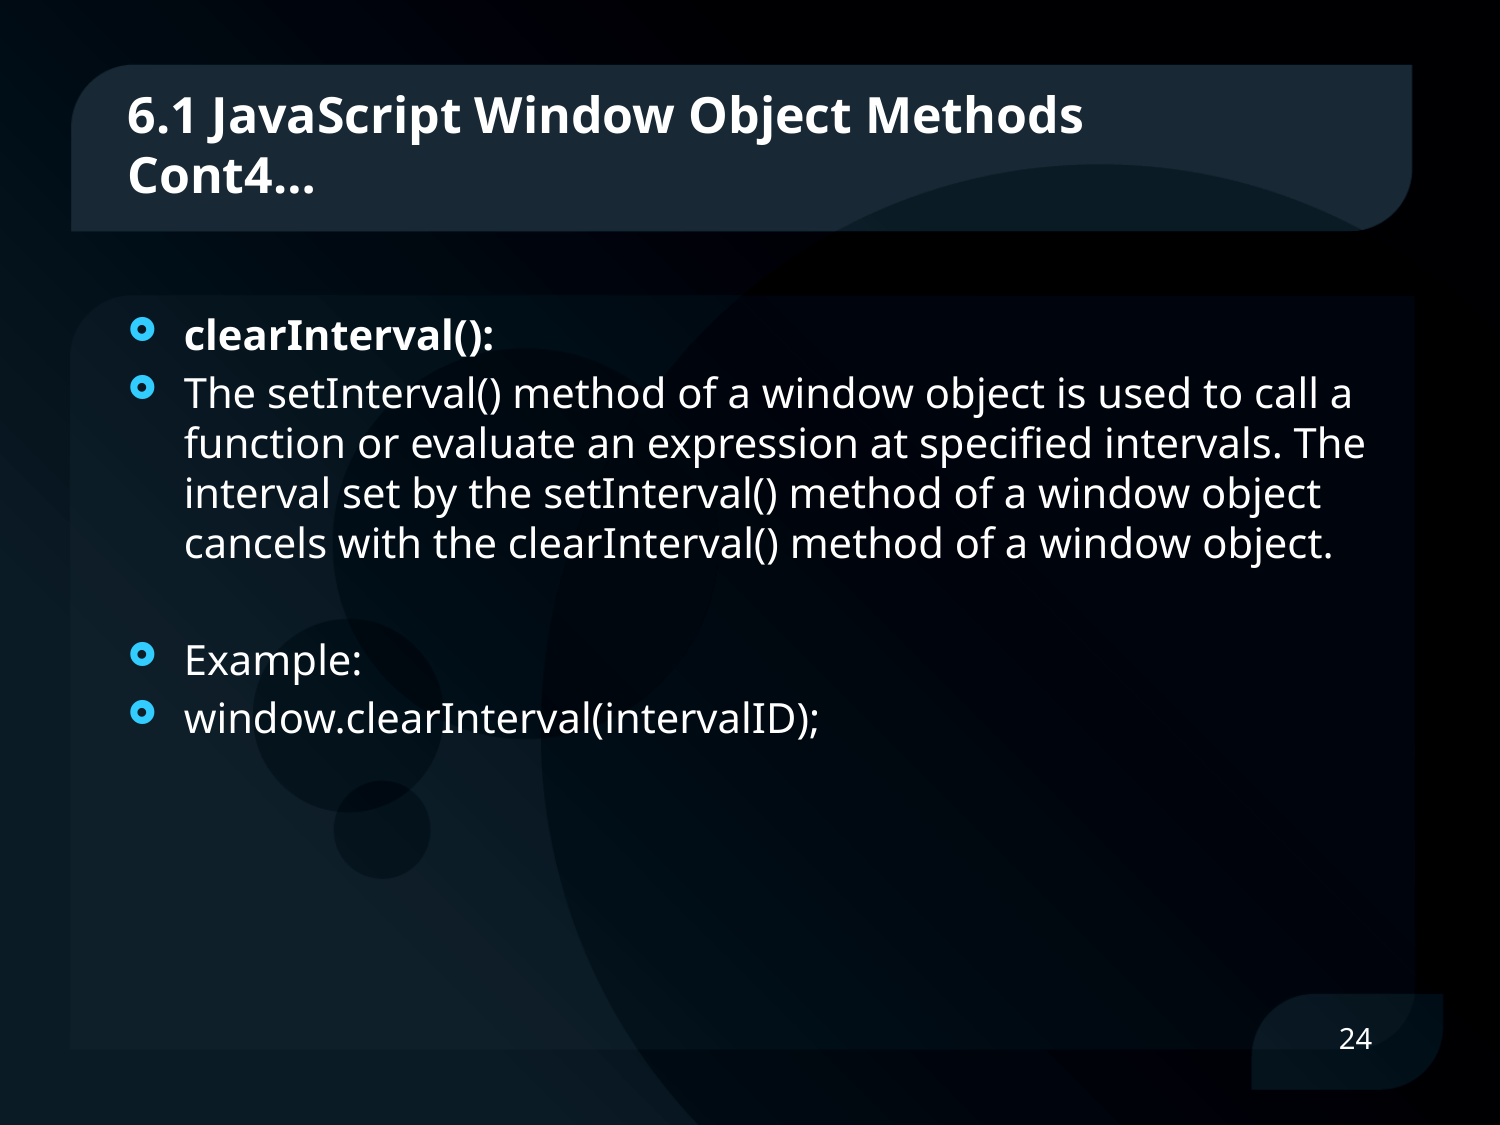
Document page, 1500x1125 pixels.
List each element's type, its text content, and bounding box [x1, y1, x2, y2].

slide_number 24 [1074, 1012, 1388, 1088]
list clearInterval(): The setInterval() method of a window object is used to call a function or evaluate an expression at specified intervals. The interval set by the setInterval() method of a window object cancels with the clearInterval() method of a window object. Example: window.clearInterval(intervalID); [112, 300, 1388, 1035]
title 6.1 JavaScript Window Object Methods Cont4… [112, 49, 1150, 238]
